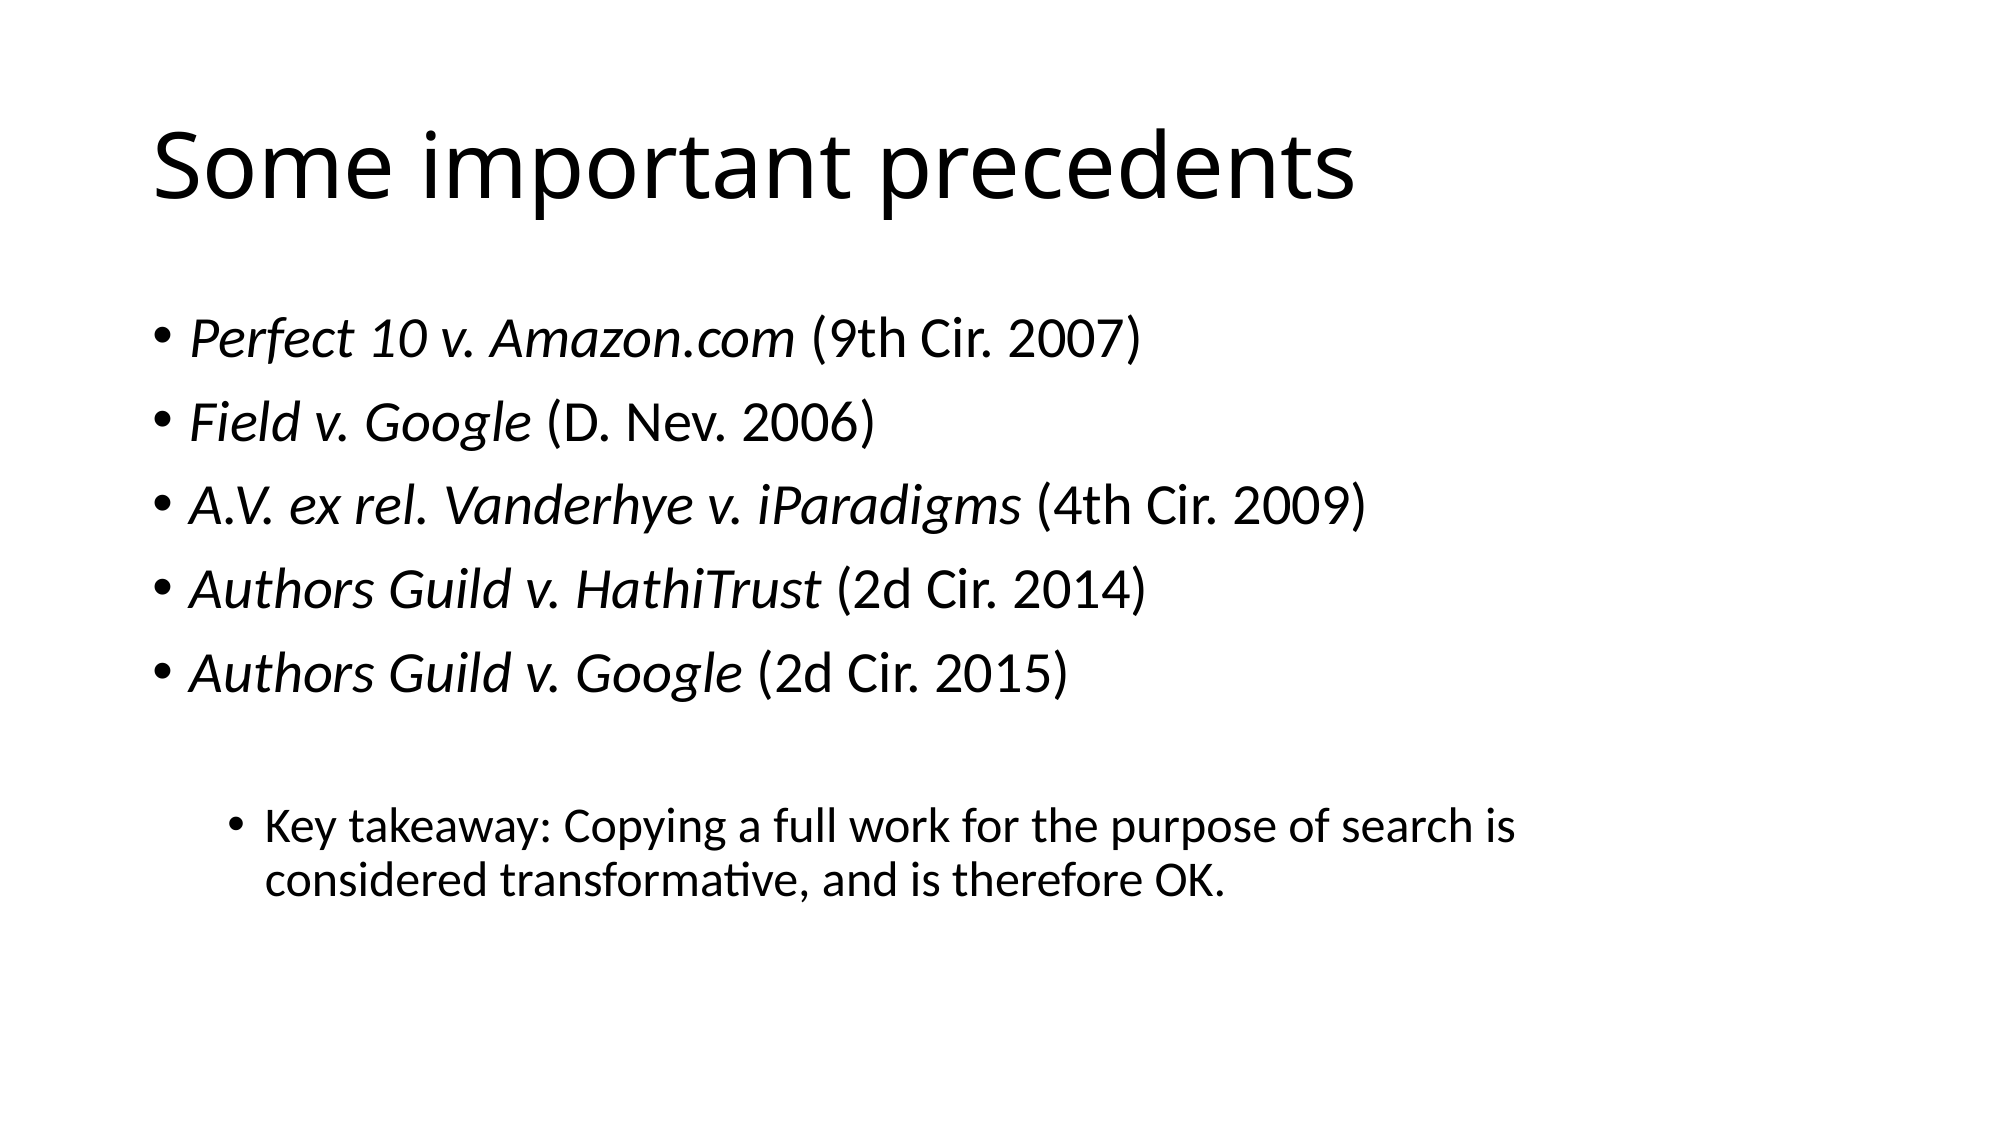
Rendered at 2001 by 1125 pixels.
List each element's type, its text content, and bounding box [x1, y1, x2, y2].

list Perfect 10 v. Amazon.com (9th Cir. 2007) Field v. Google (D. Nev. 2006) A.V. ex rel. Vanderhye v. iParadigms (4th Cir. 2009) Authors Guild v. HathiTrust (2d Cir. 2014) Authors Guild v. Google (2d Cir. 2015) Key takeaway: Copying a full work for the purpose of search is considered transformative, and is therefore OK. [137, 299, 1756, 1014]
title Some important precedents [137, 59, 1863, 278]
